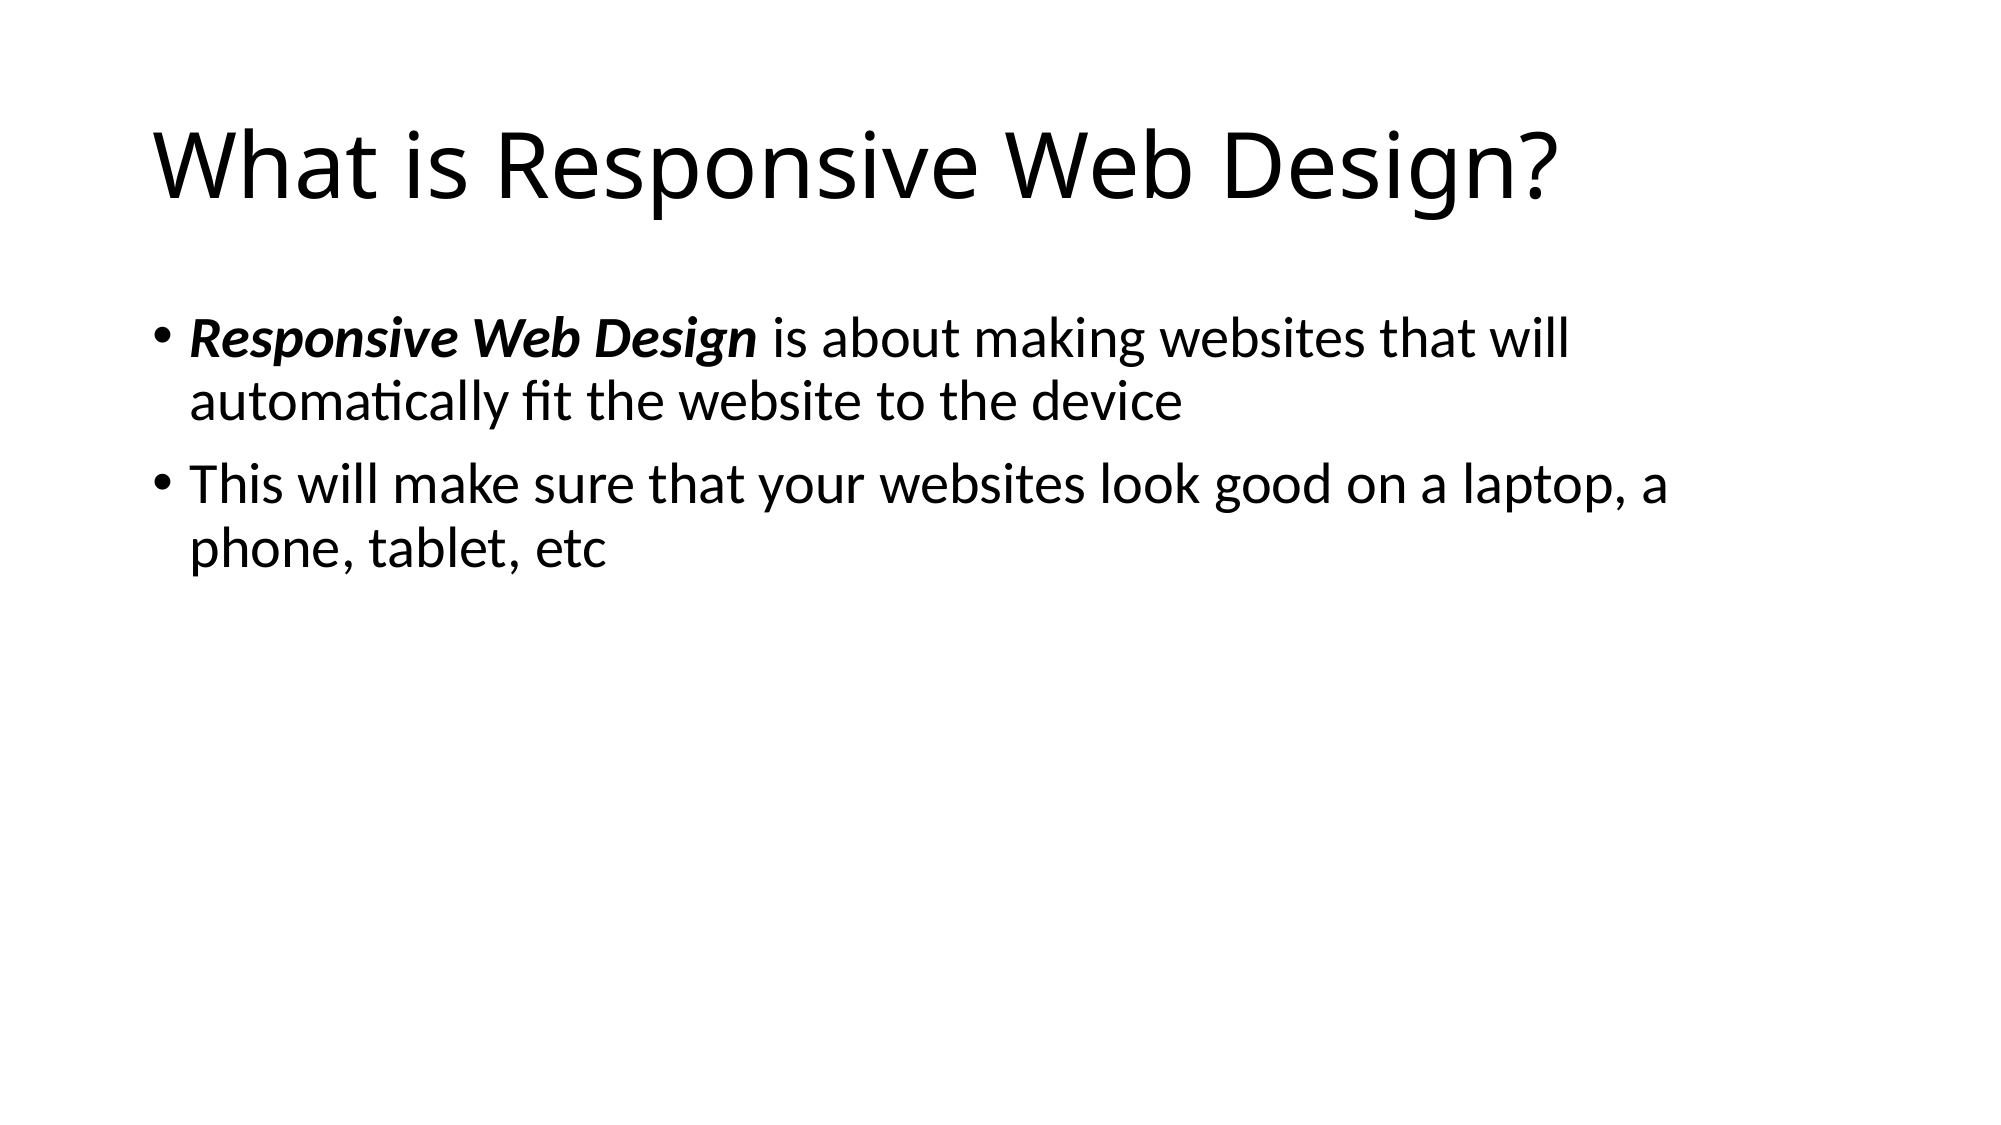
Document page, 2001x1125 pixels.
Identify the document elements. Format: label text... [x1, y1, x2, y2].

title What is Responsive Web Design? [137, 59, 1863, 278]
list Responsive Web Design is about making websites that will automatically fit the website to the device This will make sure that your websites look good on a laptop, a phone, tablet, etc [137, 299, 1863, 1014]
